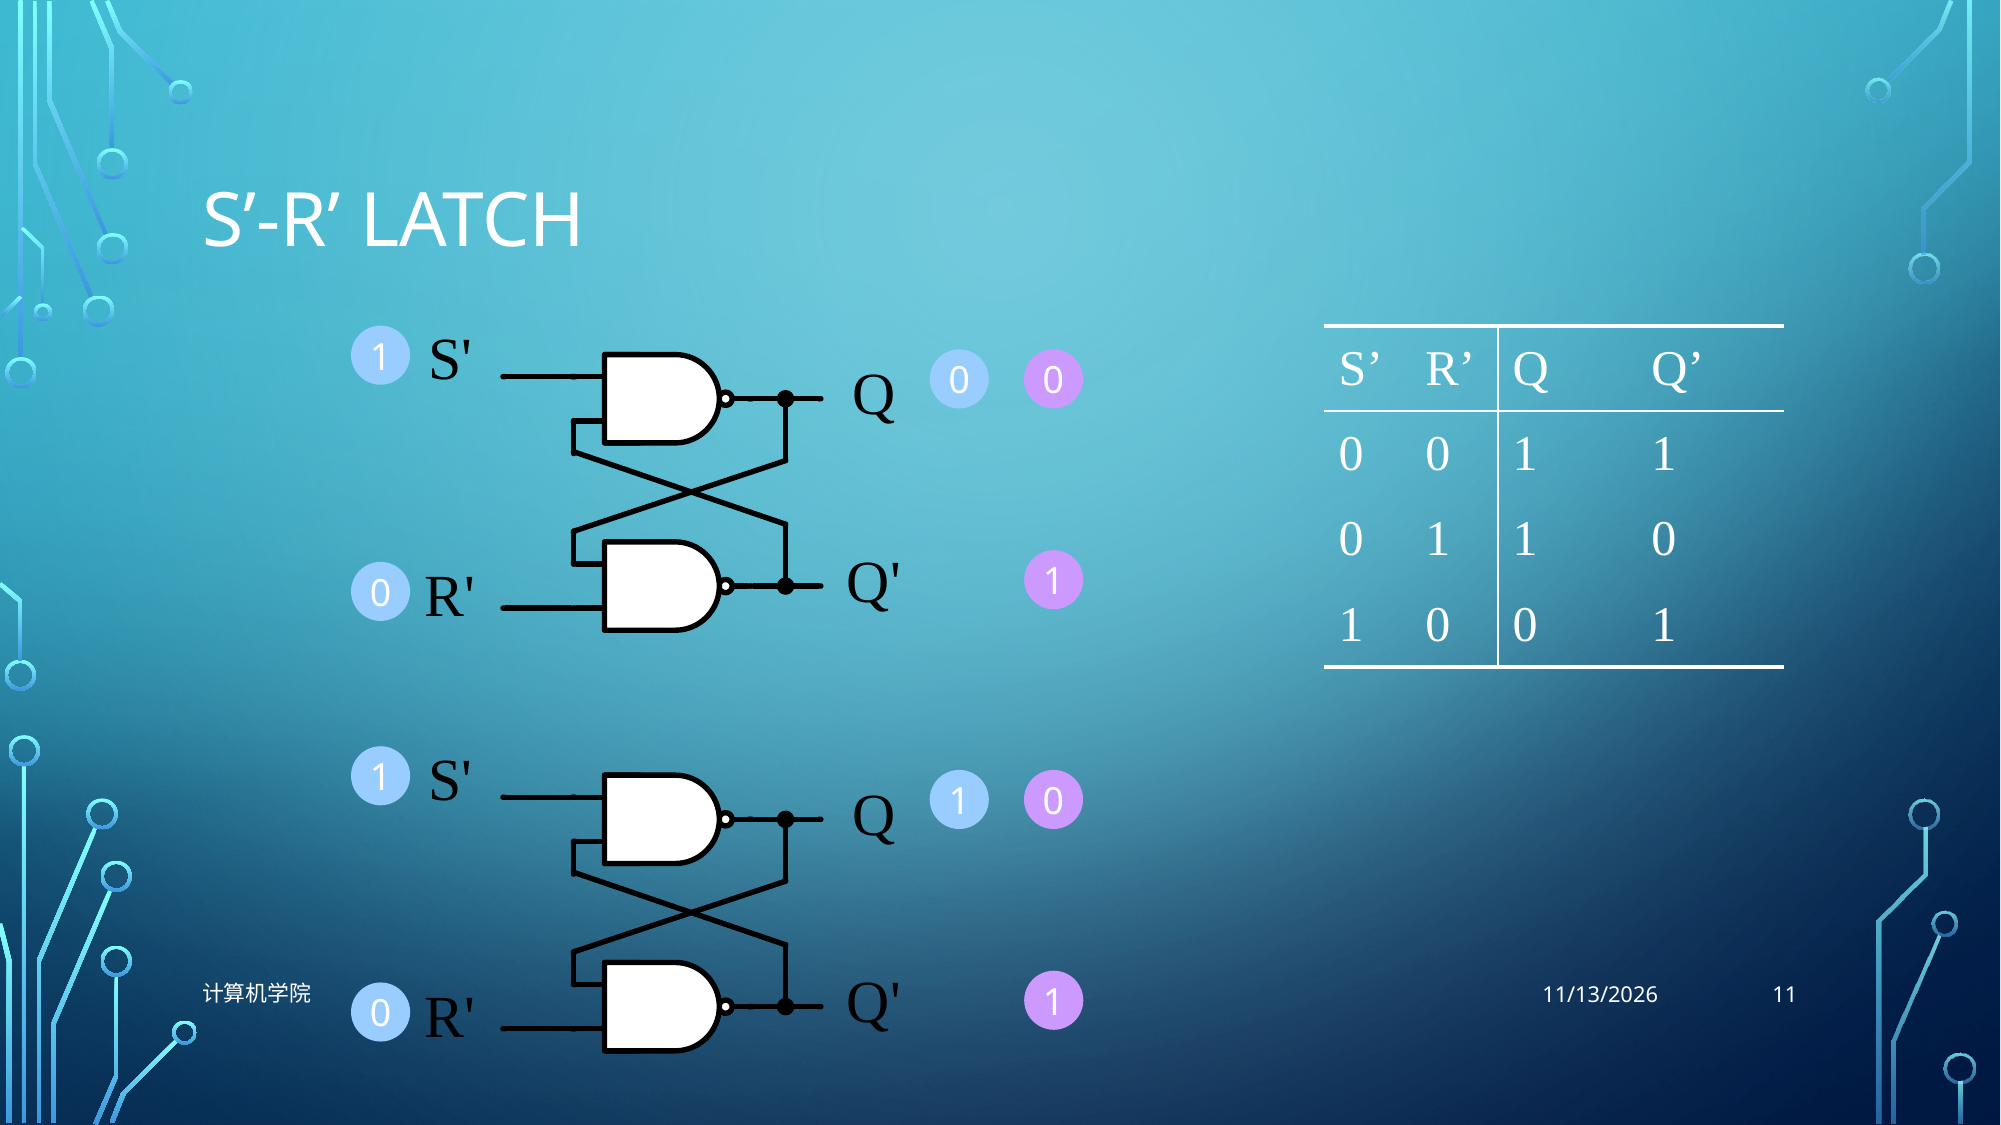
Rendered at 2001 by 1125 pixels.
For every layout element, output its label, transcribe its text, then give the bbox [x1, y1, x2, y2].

table_cell 0 [1324, 412, 1411, 496]
text_box 0 [351, 982, 411, 1042]
table_cell 1 [1324, 582, 1411, 665]
slide_number 11 [1685, 965, 1813, 1025]
footer 计算机学院 [904, 965, 1211, 1025]
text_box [421, 313, 904, 638]
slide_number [1223, 965, 1674, 1025]
table_header Q [1499, 328, 1637, 410]
text_box 1 [929, 769, 989, 830]
table_header S’ [1324, 328, 1411, 410]
text_box 1 [1024, 550, 1084, 610]
footer 计算机学院 [187, 965, 421, 1025]
table_cell 1 [1411, 496, 1497, 582]
text_box 0 [1023, 769, 1084, 830]
table_cell 1 [1637, 582, 1784, 665]
text_box 1 [351, 746, 411, 806]
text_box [421, 734, 904, 1059]
text_box 1 [351, 325, 411, 385]
title S’-R’ Latch [187, 101, 1813, 344]
text_box 0 [929, 349, 989, 409]
table_cell 1 [1499, 412, 1637, 496]
text_box 0 [1023, 349, 1084, 409]
text_box 0 [351, 561, 411, 621]
table_cell 0 [1411, 412, 1497, 496]
table_cell 1 [1499, 496, 1637, 582]
table_cell 0 [1637, 496, 1784, 582]
table_cell 0 [1499, 582, 1637, 665]
table_header R’ [1411, 328, 1497, 410]
table_cell 1 [1637, 412, 1784, 496]
table_cell 0 [1324, 496, 1411, 582]
table_cell 0 [1411, 582, 1497, 665]
table_header Q’ [1637, 328, 1784, 410]
text_box 1 [1024, 970, 1084, 1030]
